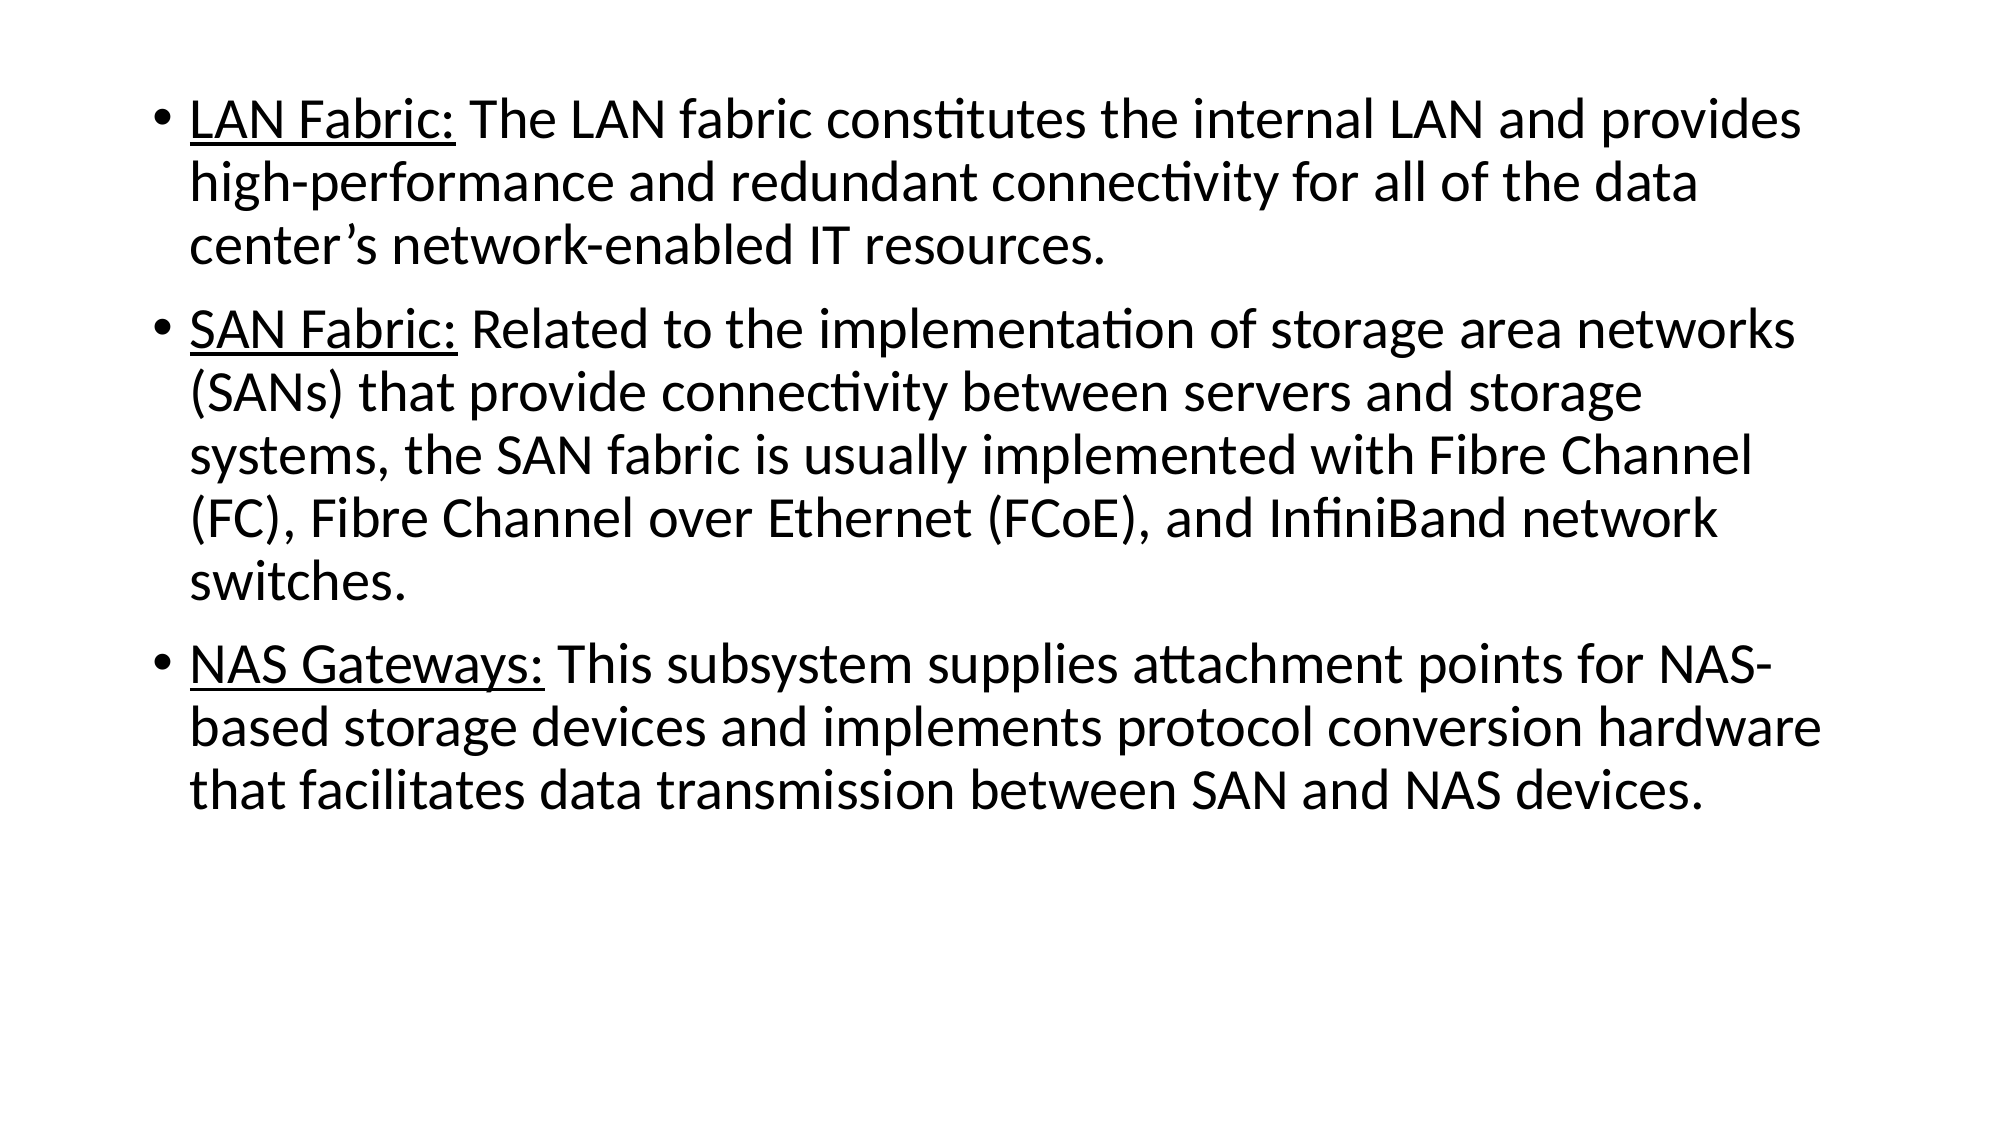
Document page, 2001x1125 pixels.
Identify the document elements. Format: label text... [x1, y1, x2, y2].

list LAN Fabric: The LAN fabric constitutes the internal LAN and provides high-performance and redundant connectivity for all of the data center’s network-enabled IT resources. SAN Fabric: Related to the implementation of storage area networks (SANs) that provide connectivity between servers and storage systems, the SAN fabric is usually implemented with Fibre Channel (FC), Fibre Channel over Ethernet (FCoE), and InfiniBand network switches. NAS Gateways: This subsystem supplies attachment points for NAS-based storage devices and implements protocol conversion hardware that facilitates data transmission between SAN and NAS devices. [137, 80, 1863, 1014]
